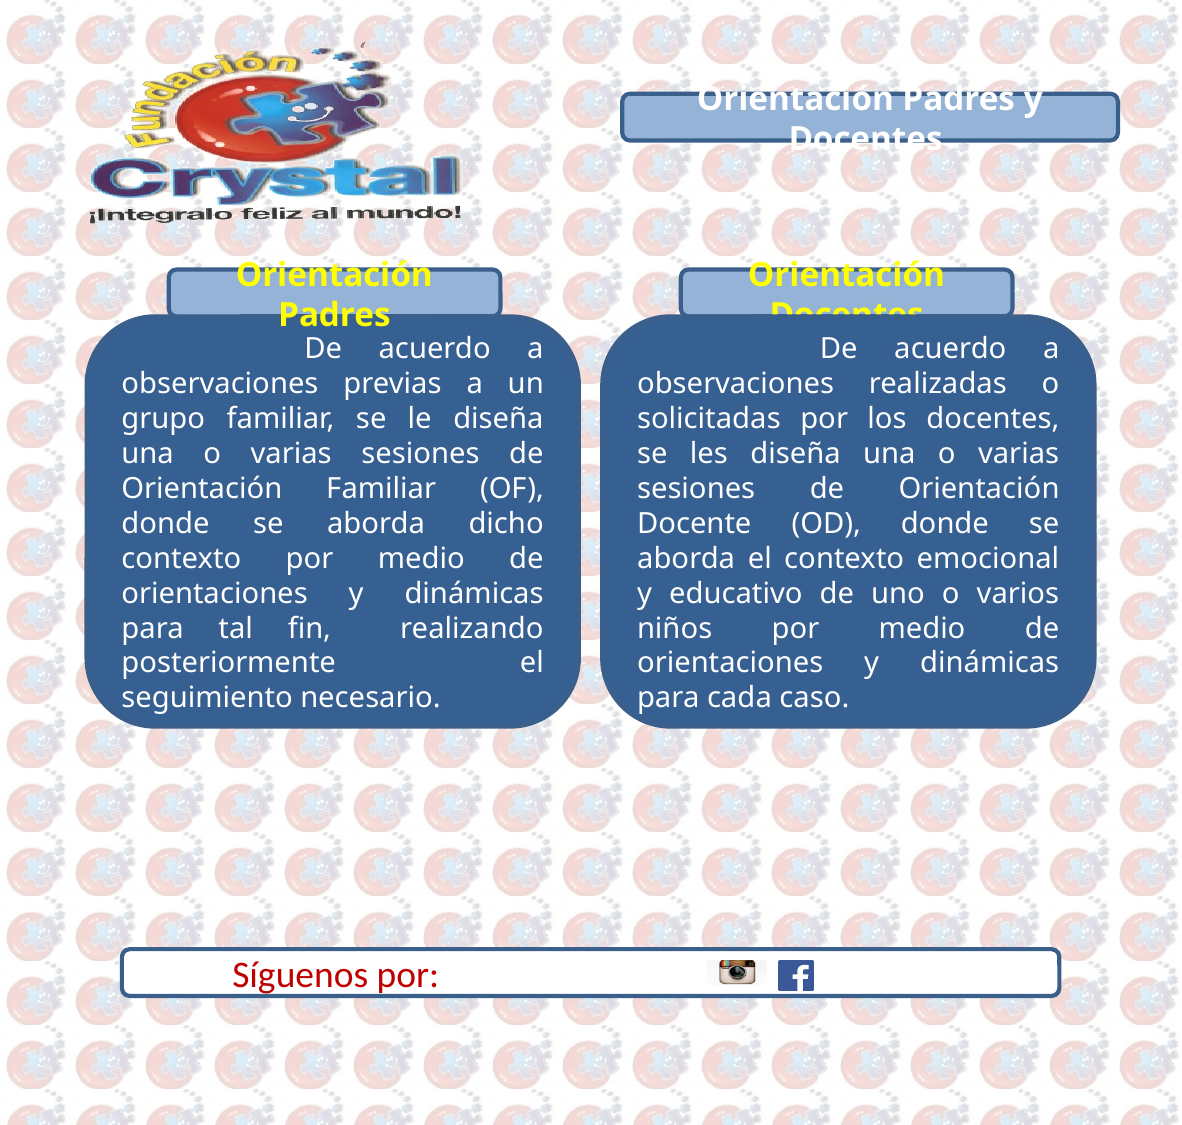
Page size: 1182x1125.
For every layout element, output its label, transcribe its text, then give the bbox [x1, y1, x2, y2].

picture [777, 960, 814, 991]
picture [707, 960, 767, 985]
text_box Orientación Padres y Docentes [620, 91, 1121, 143]
text_box Orientación Padres [166, 267, 503, 319]
text_box Orientación Docentes [678, 267, 1015, 314]
text_box De acuerdo a observaciones previas a un grupo familiar, se le diseña una o varias sesiones de Orientación Familiar (OF), donde se aborda dicho contexto por medio de orientaciones y dinámicas para tal fin, realizando posteriormente el seguimiento necesario. [84, 314, 581, 729]
picture [66, 34, 474, 235]
text_box De acuerdo a observaciones realizadas o solicitadas por los docentes, se les diseña una o varias sesiones de Orientación Docente (OD), donde se aborda el contexto emocional y educativo de uno o varios niños por medio de orientaciones y dinámicas para cada caso. [600, 314, 1097, 729]
text_box Síguenos por: [119, 947, 1062, 999]
